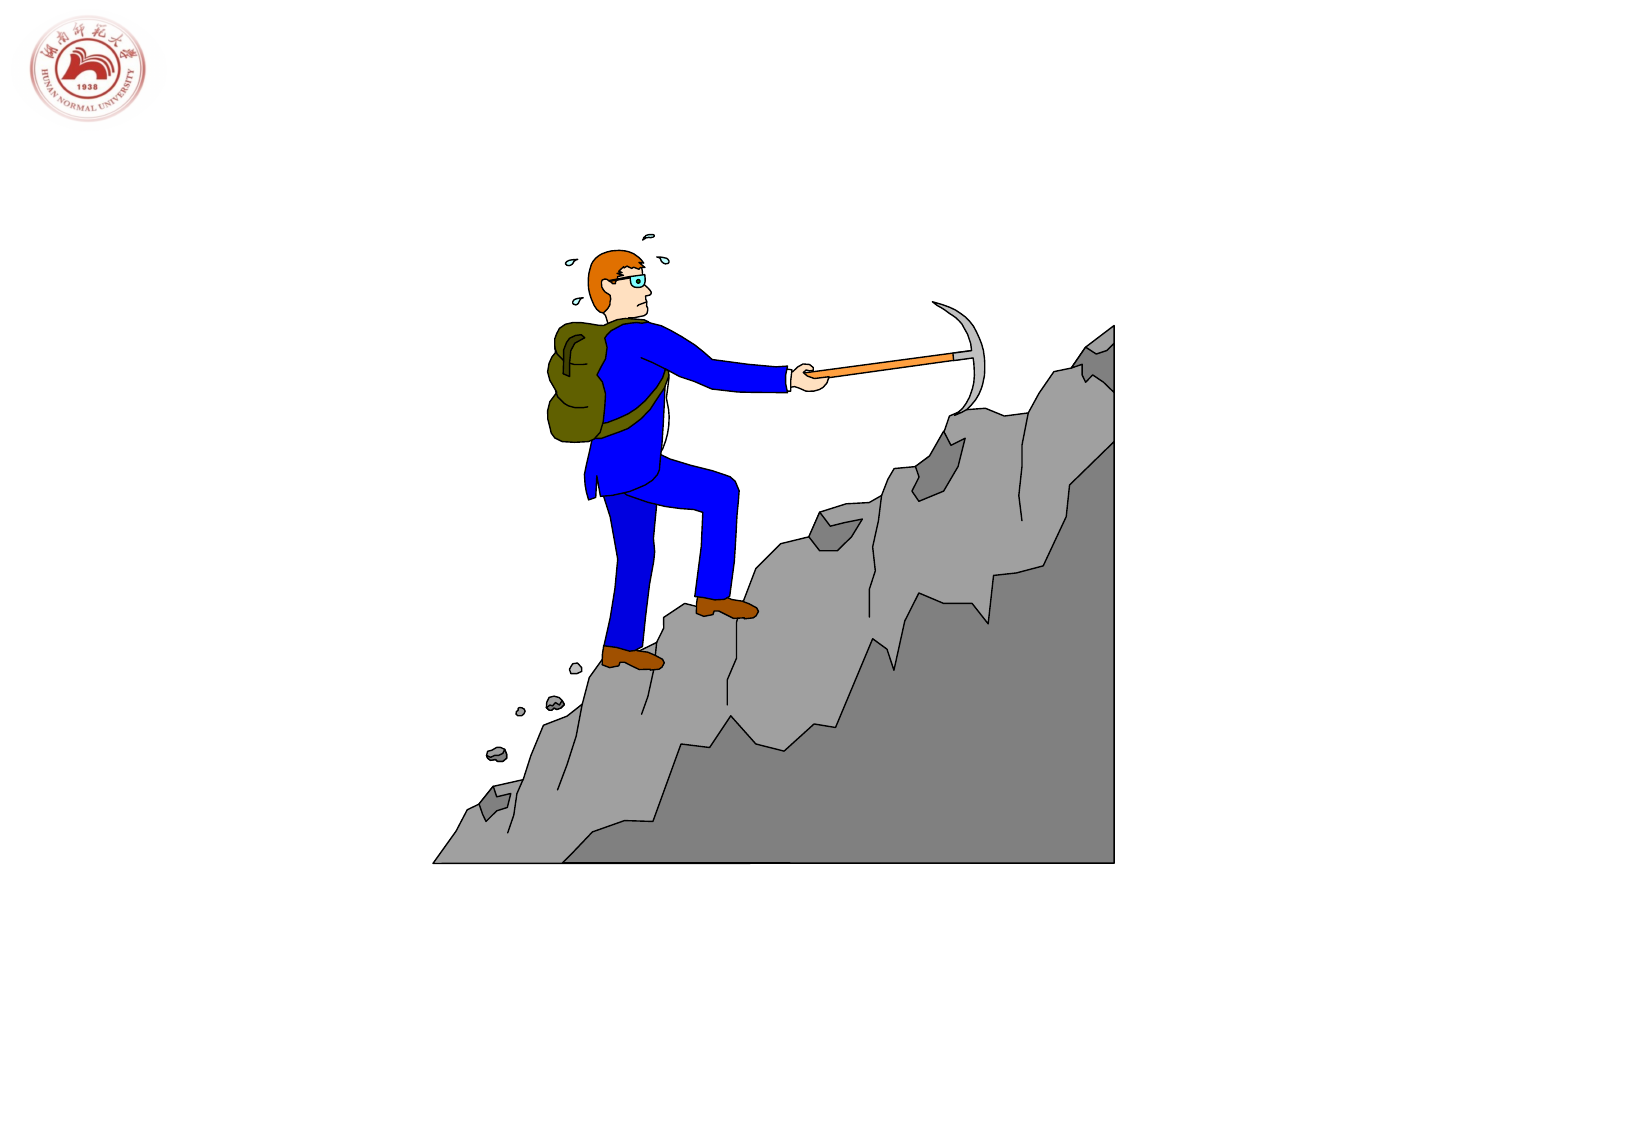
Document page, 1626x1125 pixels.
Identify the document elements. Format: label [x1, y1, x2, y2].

text_box [431, 232, 1118, 868]
picture [41, 38, 137, 102]
